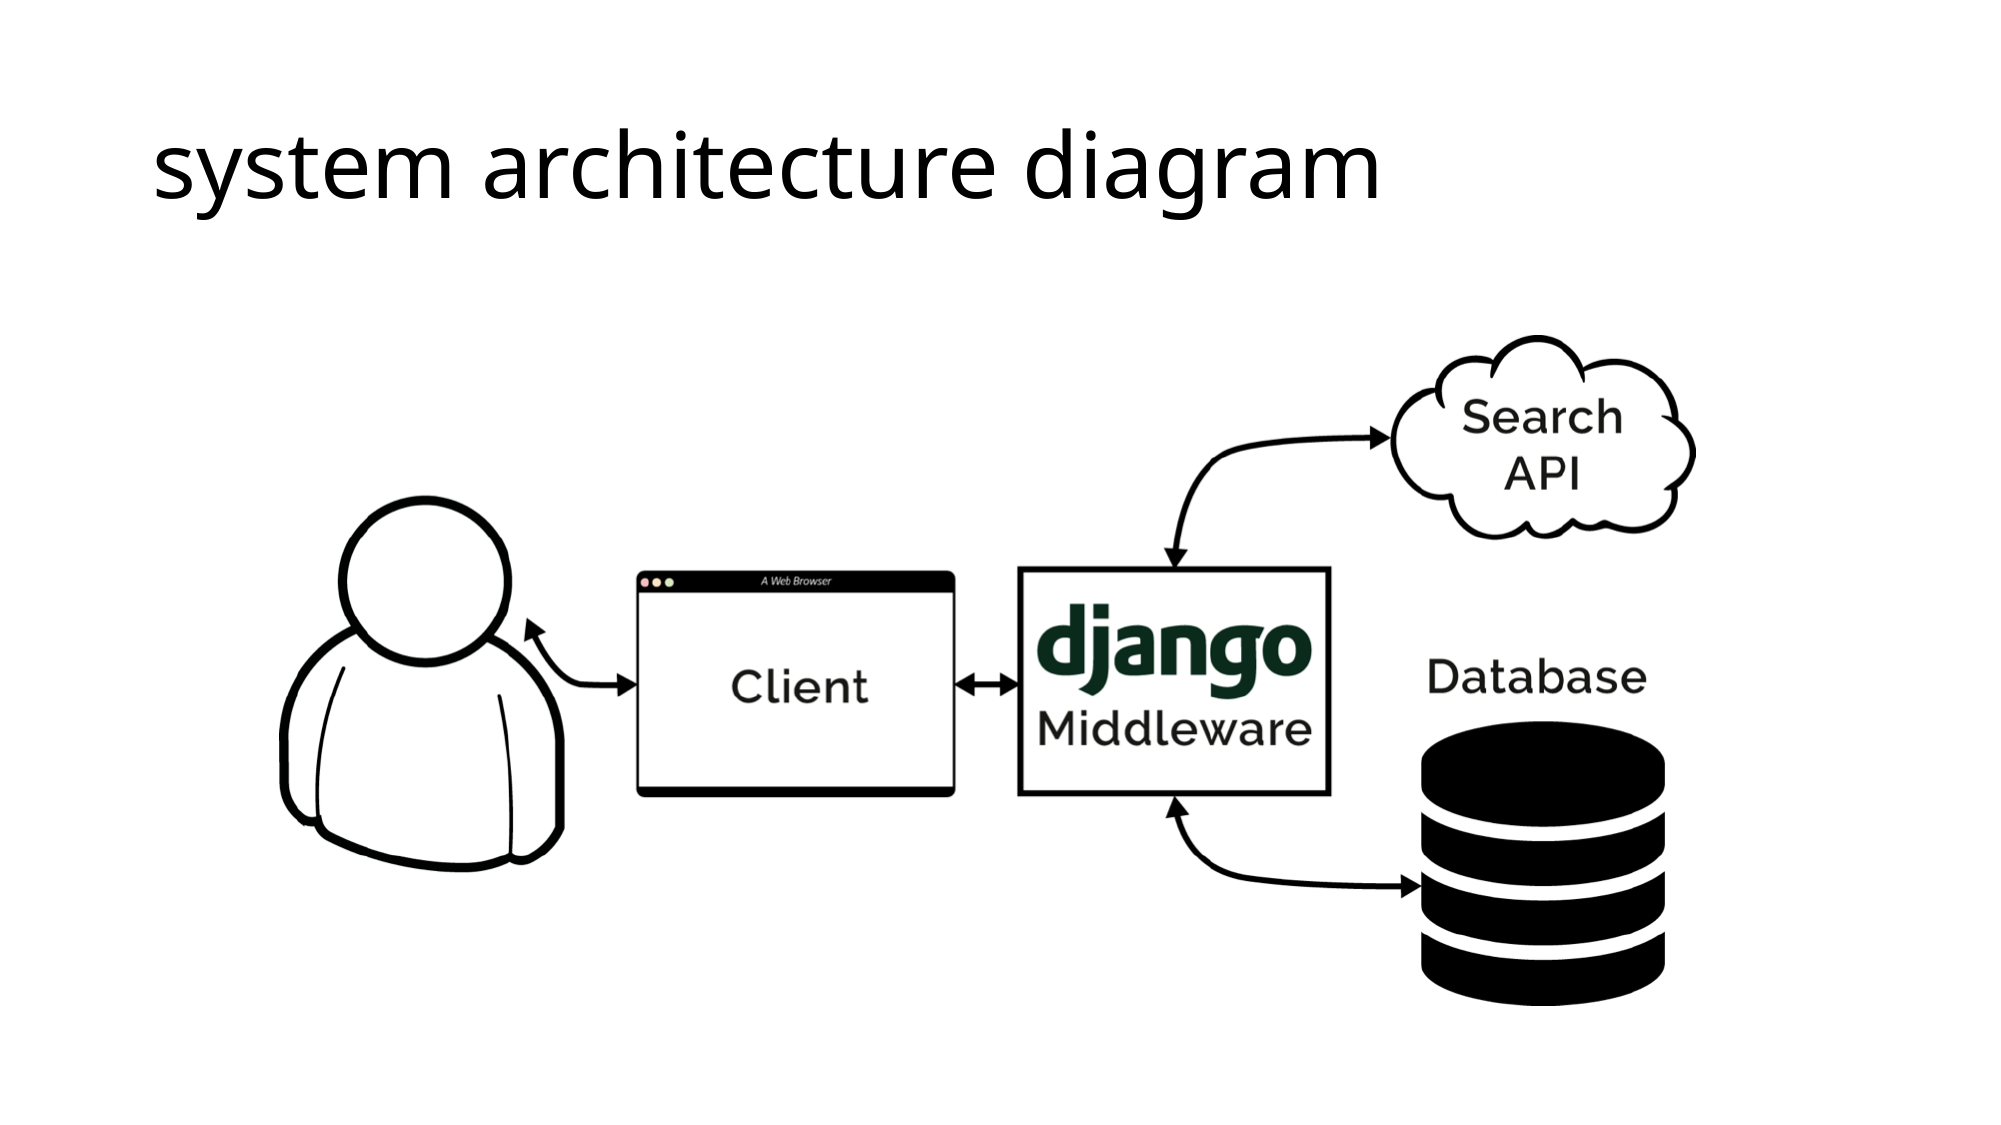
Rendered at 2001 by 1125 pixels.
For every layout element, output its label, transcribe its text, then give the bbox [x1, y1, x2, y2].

title system architecture diagram [137, 59, 1863, 278]
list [227, 299, 1773, 1014]
